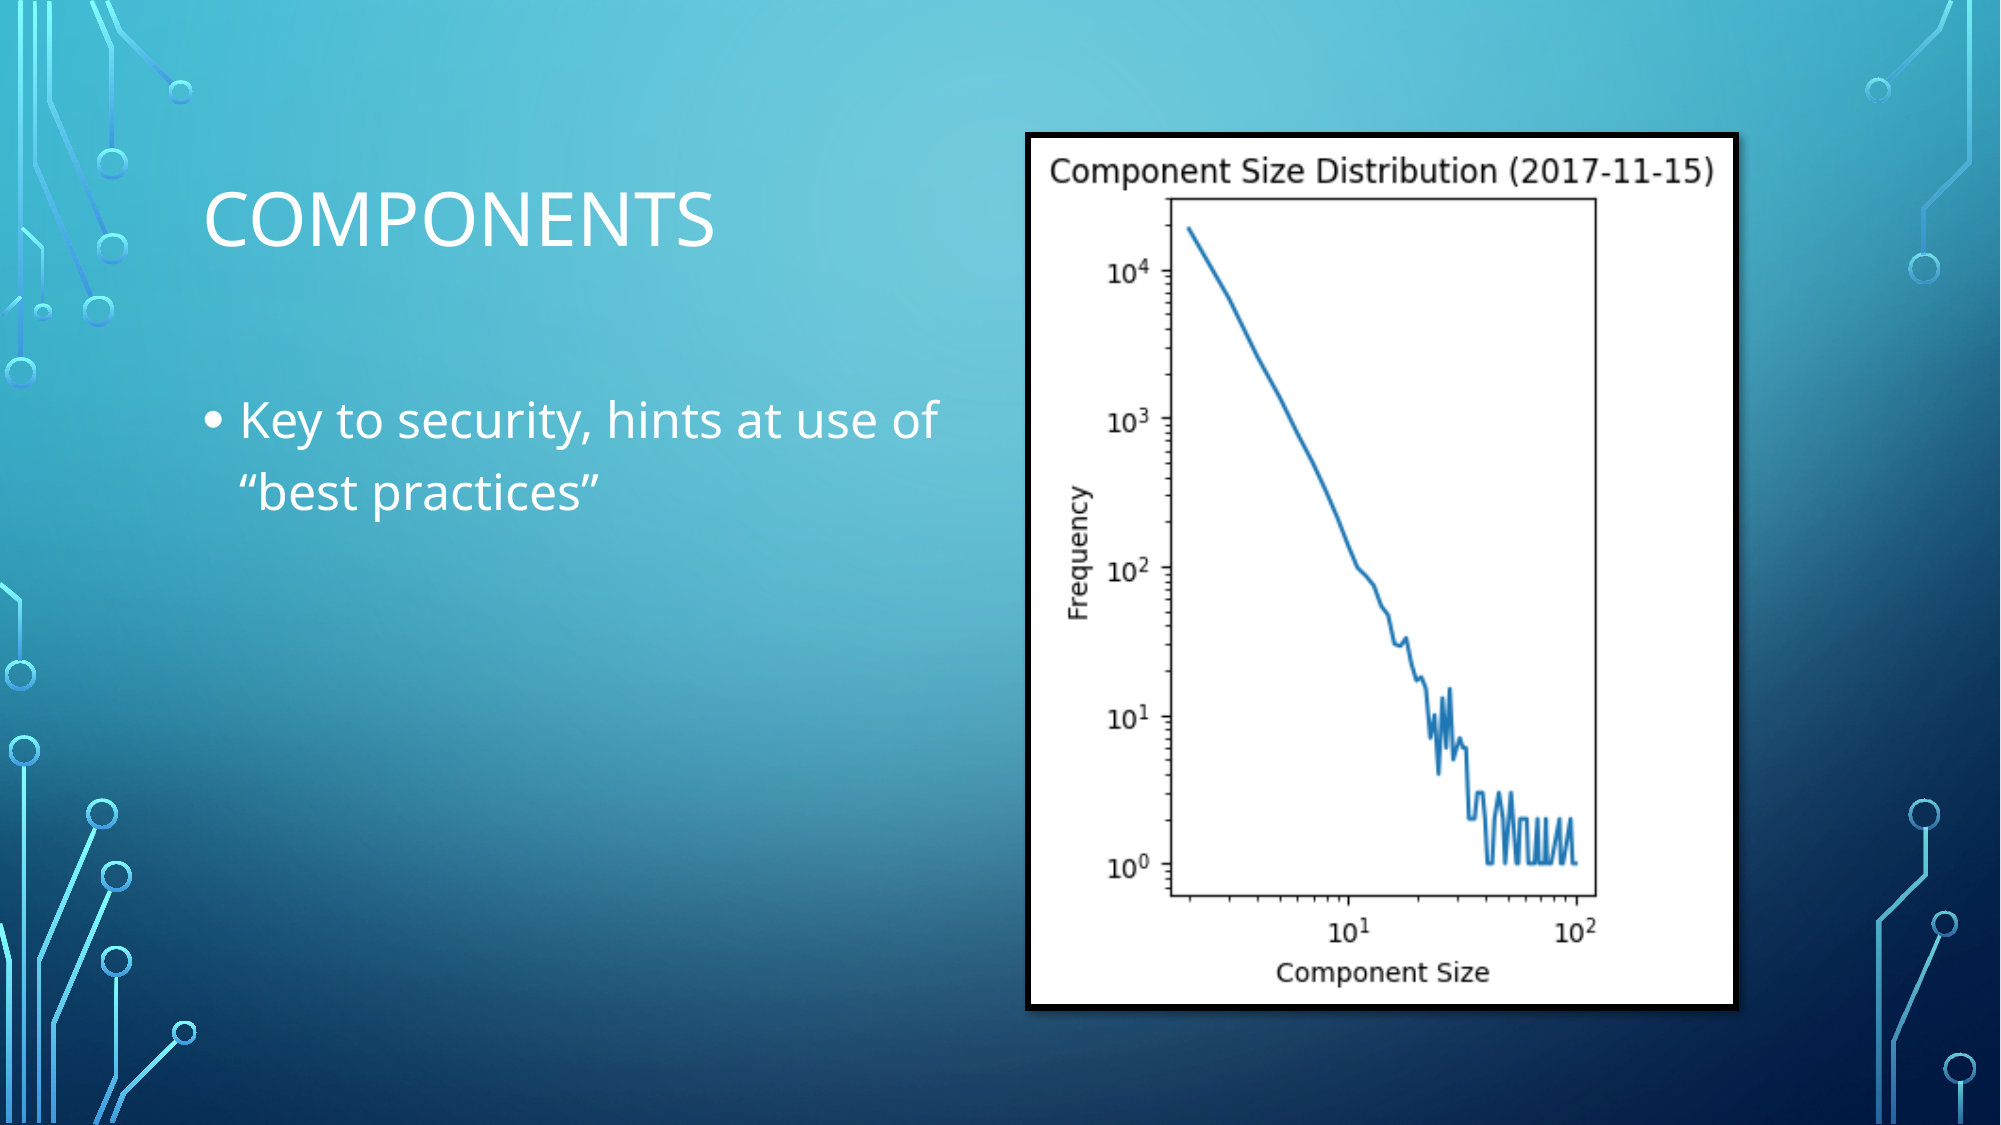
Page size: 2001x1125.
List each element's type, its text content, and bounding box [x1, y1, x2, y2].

list Key to security, hints at use of “best practices” [187, 369, 975, 950]
title COMPONENTS [187, 101, 1813, 344]
picture [1030, 138, 1734, 1005]
